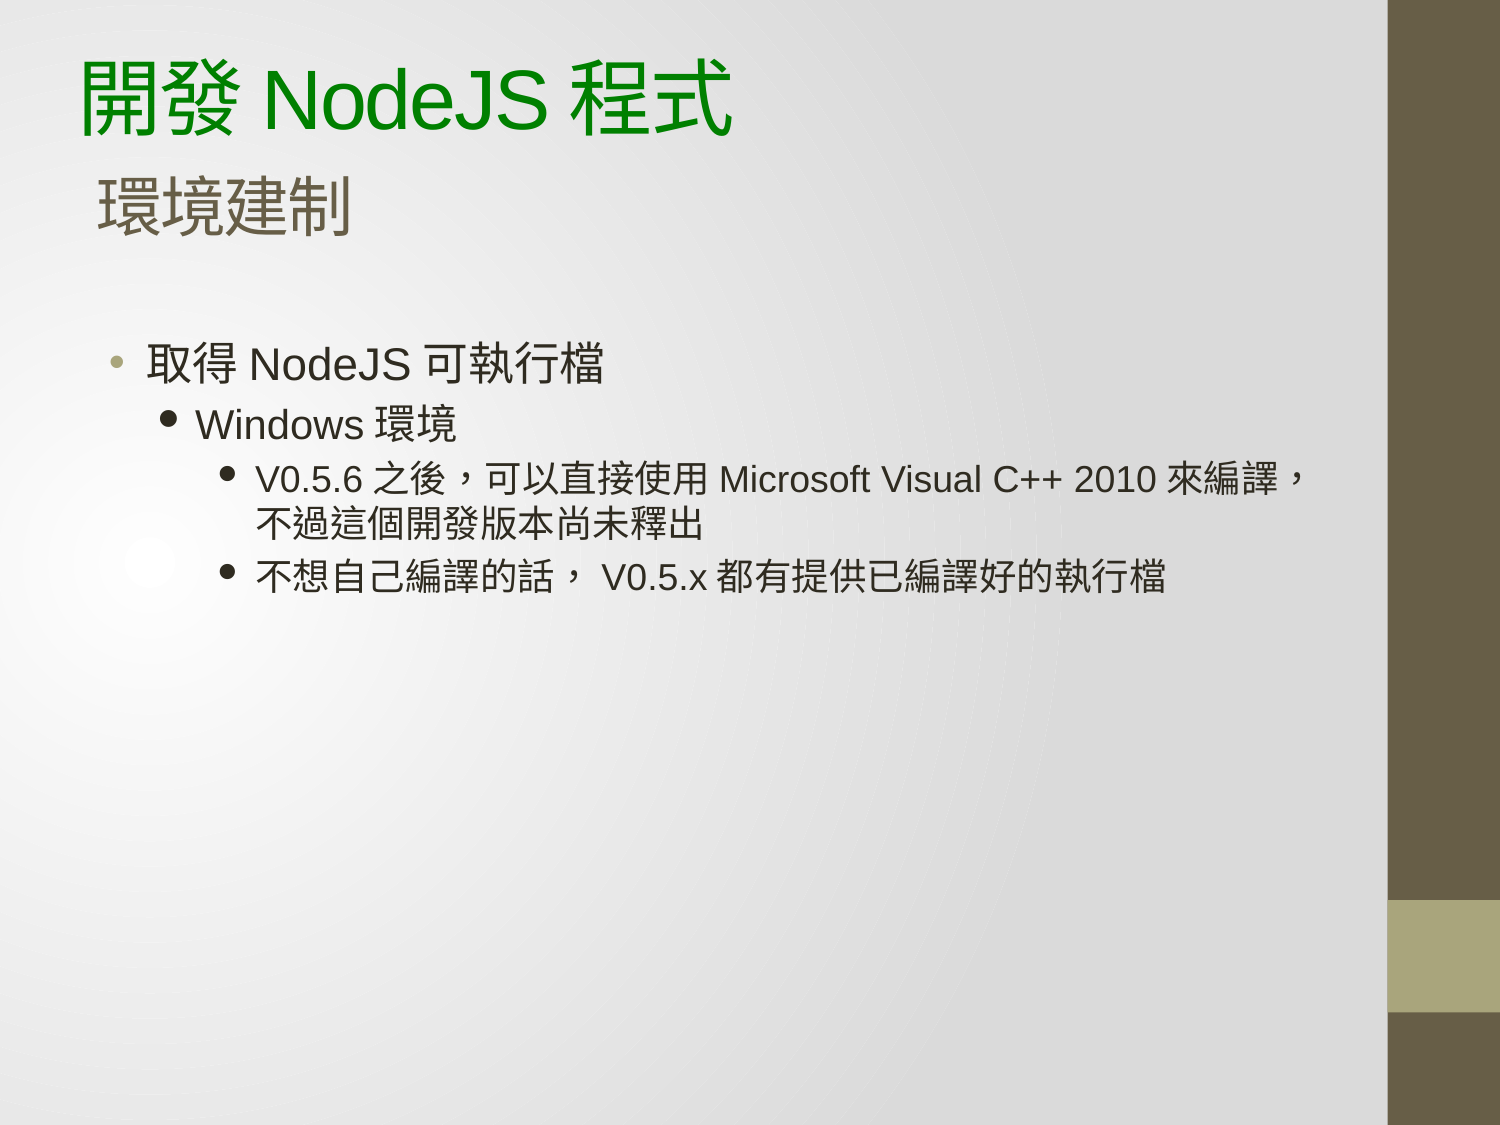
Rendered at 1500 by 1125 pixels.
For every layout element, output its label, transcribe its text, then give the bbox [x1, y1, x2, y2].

list 取得NodeJS可執行檔 Windows環境 V0.5.6之後，可以直接使用Microsoft Visual C++ 2010來編譯，不過這個開發版本尚未釋出 不想自己編譯的話，V0.5.x都有提供已編譯好的執行檔 [75, 262, 1325, 1050]
title 開發NodeJS程式 環境建制 [62, 37, 1438, 256]
